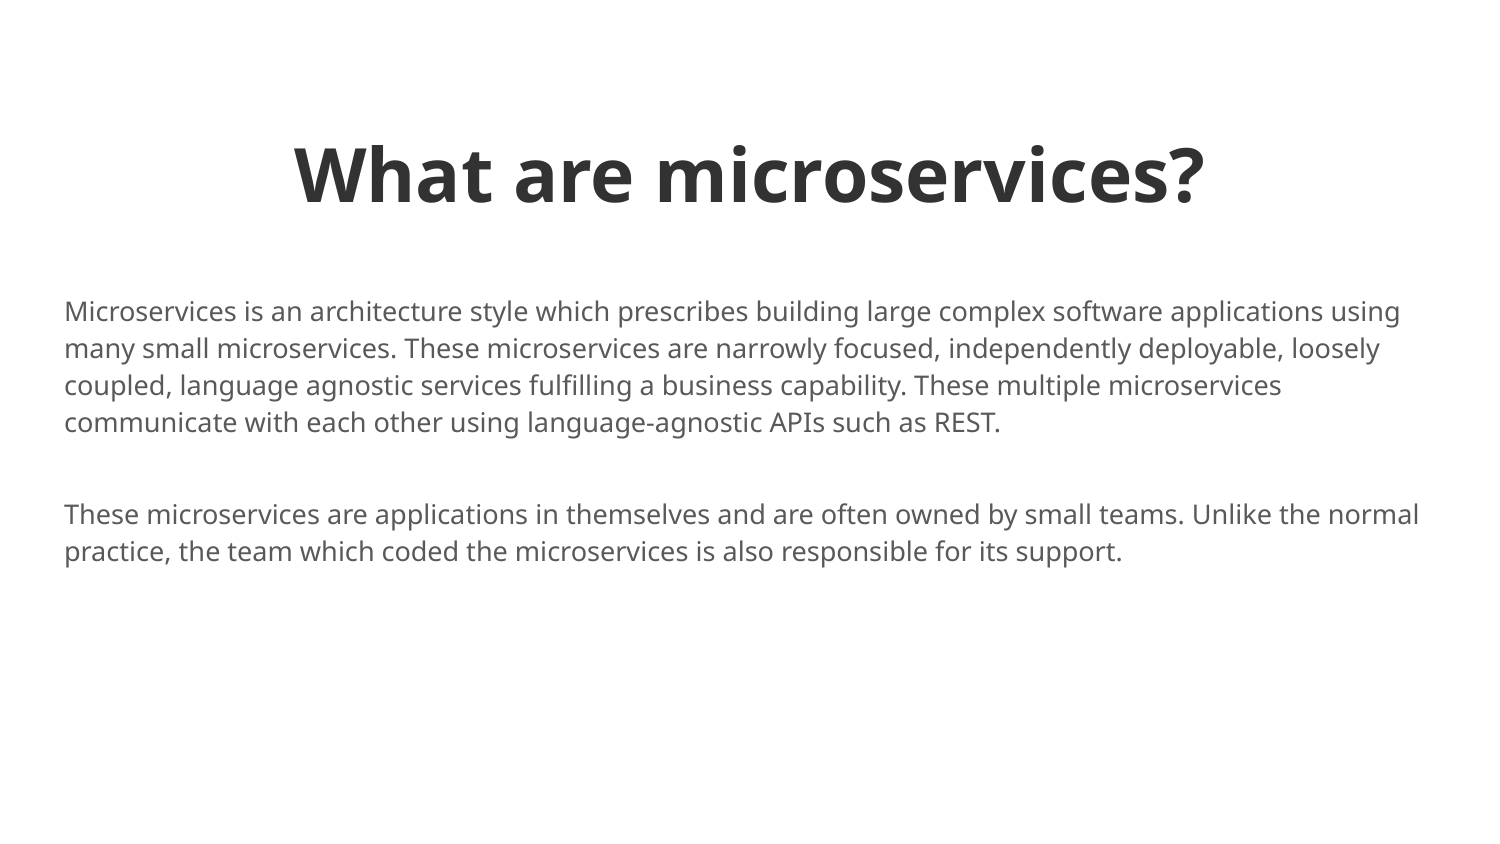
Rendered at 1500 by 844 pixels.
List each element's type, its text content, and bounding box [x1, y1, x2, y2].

text_box What are microservices? [60, 90, 1440, 233]
text_box Microservices is an architecture style which prescribes building large complex software applications using many small microservices. These microservices are narrowly focused, independently deployable, loosely coupled, language agnostic services fulfilling a business capability. These multiple microservices communicate with each other using language-agnostic APIs such as REST. These microservices are applications in themselves and are often owned by small teams. Unlike the normal practice, the team which coded the microservices is also responsible for its support. [49, 274, 1451, 570]
